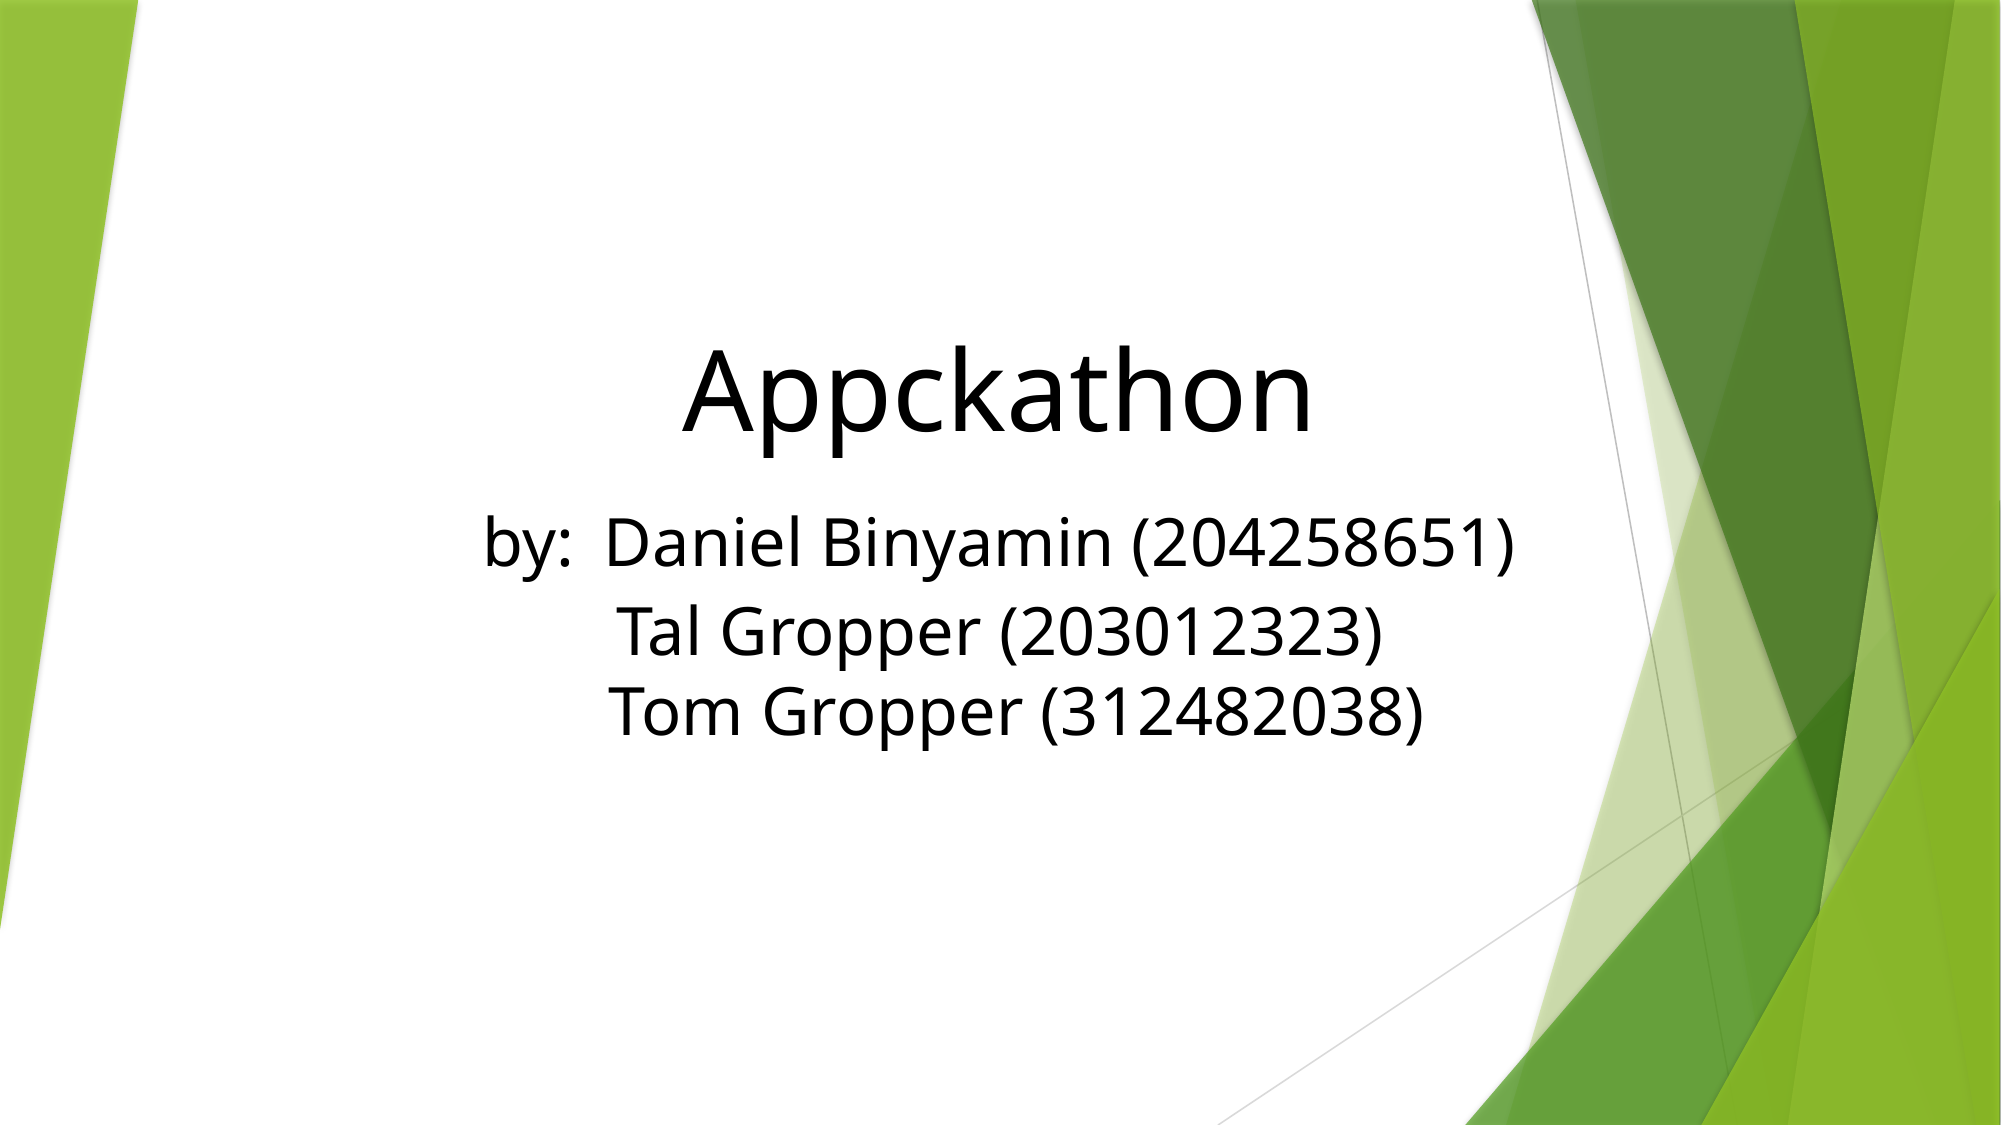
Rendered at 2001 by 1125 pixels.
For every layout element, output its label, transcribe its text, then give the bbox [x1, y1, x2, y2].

text_box Appckathon by: Daniel Binyamin (204258651) Tal Gropper (203012323) Tom Gropper (312482038) [443, 311, 1557, 757]
